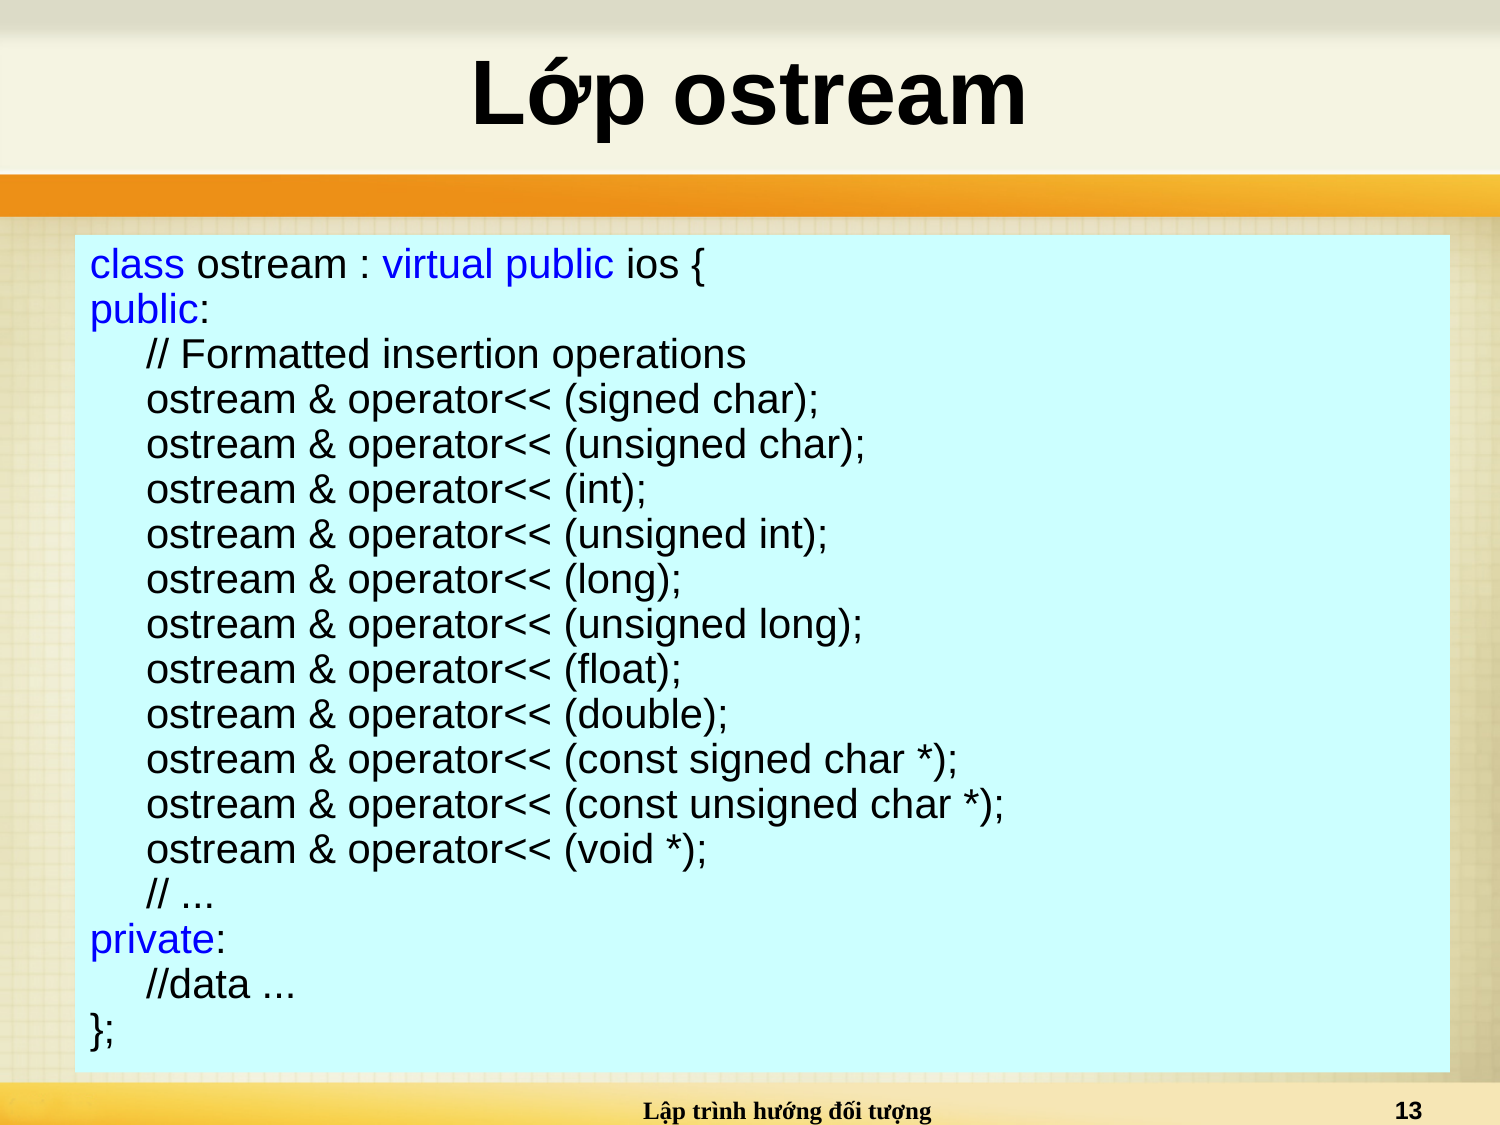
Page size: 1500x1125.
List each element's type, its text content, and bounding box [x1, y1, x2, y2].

title Lớp ostream [0, 0, 1500, 175]
picture [0, 175, 1500, 1125]
slide_number 13 [1087, 1087, 1438, 1125]
text_box class ostream : virtual public ios { public: // Formatted insertion operations ostream & operator<< (signed char); ostream & operator<< (unsigned char); ostream & operator<< (int); ostream & operator<< (unsigned int); ostream & operator<< (long); ostream & operator<< (unsigned long); ostream & operator<< (float); ostream & operator<< (double); ostream & operator<< (const signed char *); ostream & operator<< (const unsigned char *); ostream & operator<< (void *); // ... private: //data ... }; [75, 234, 1450, 1073]
footer Lập trình hướng đối tượng [549, 1087, 1025, 1125]
